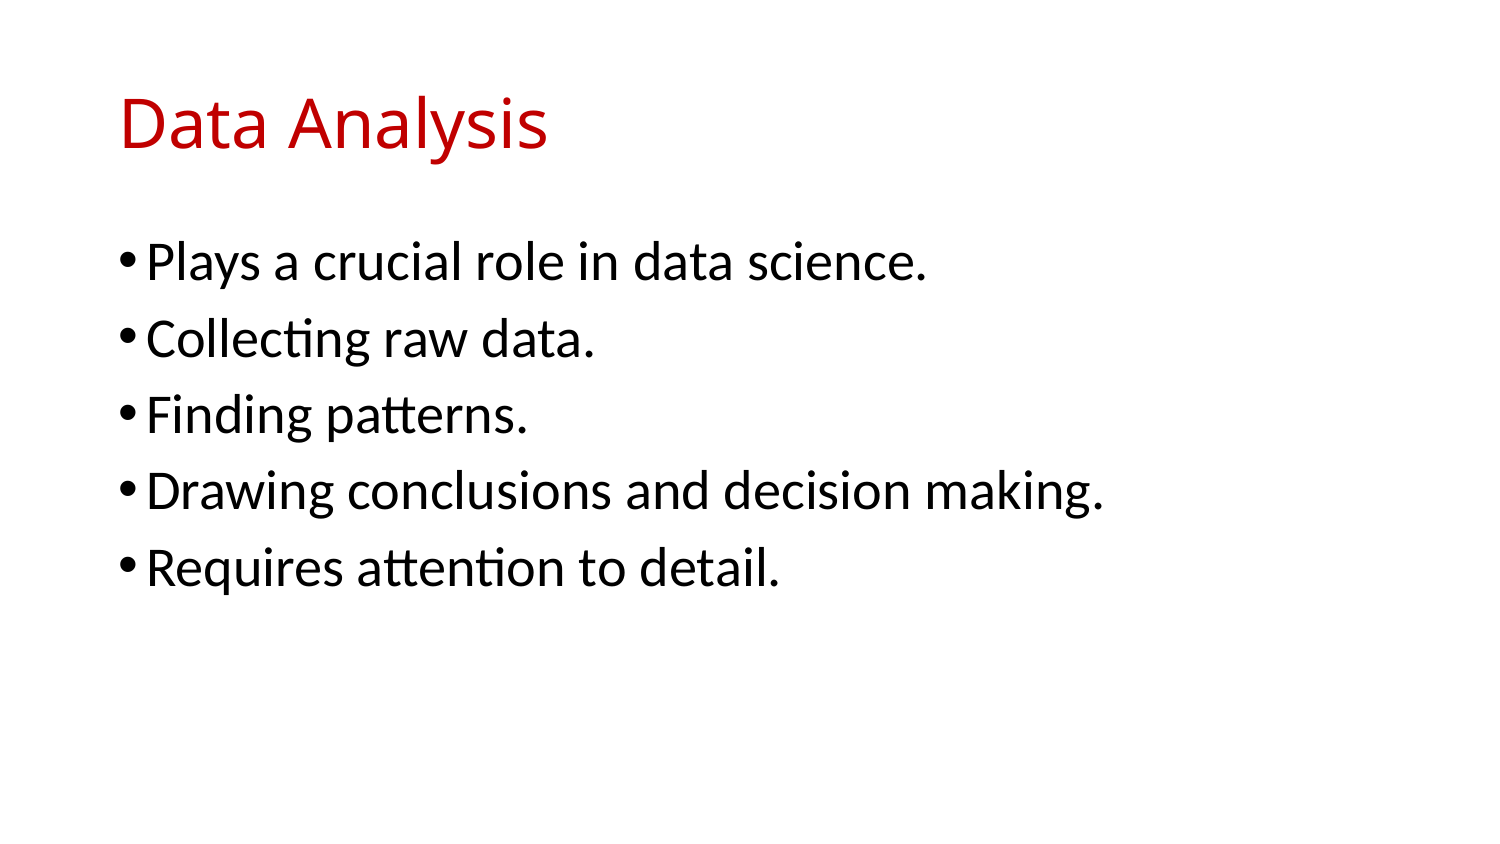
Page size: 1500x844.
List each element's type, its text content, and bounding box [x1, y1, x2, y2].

title Data Analysis [103, 44, 1397, 208]
list Plays a crucial role in data science. Collecting raw data. Finding patterns. Drawing conclusions and decision making. Requires attention to detail. [103, 224, 1397, 760]
